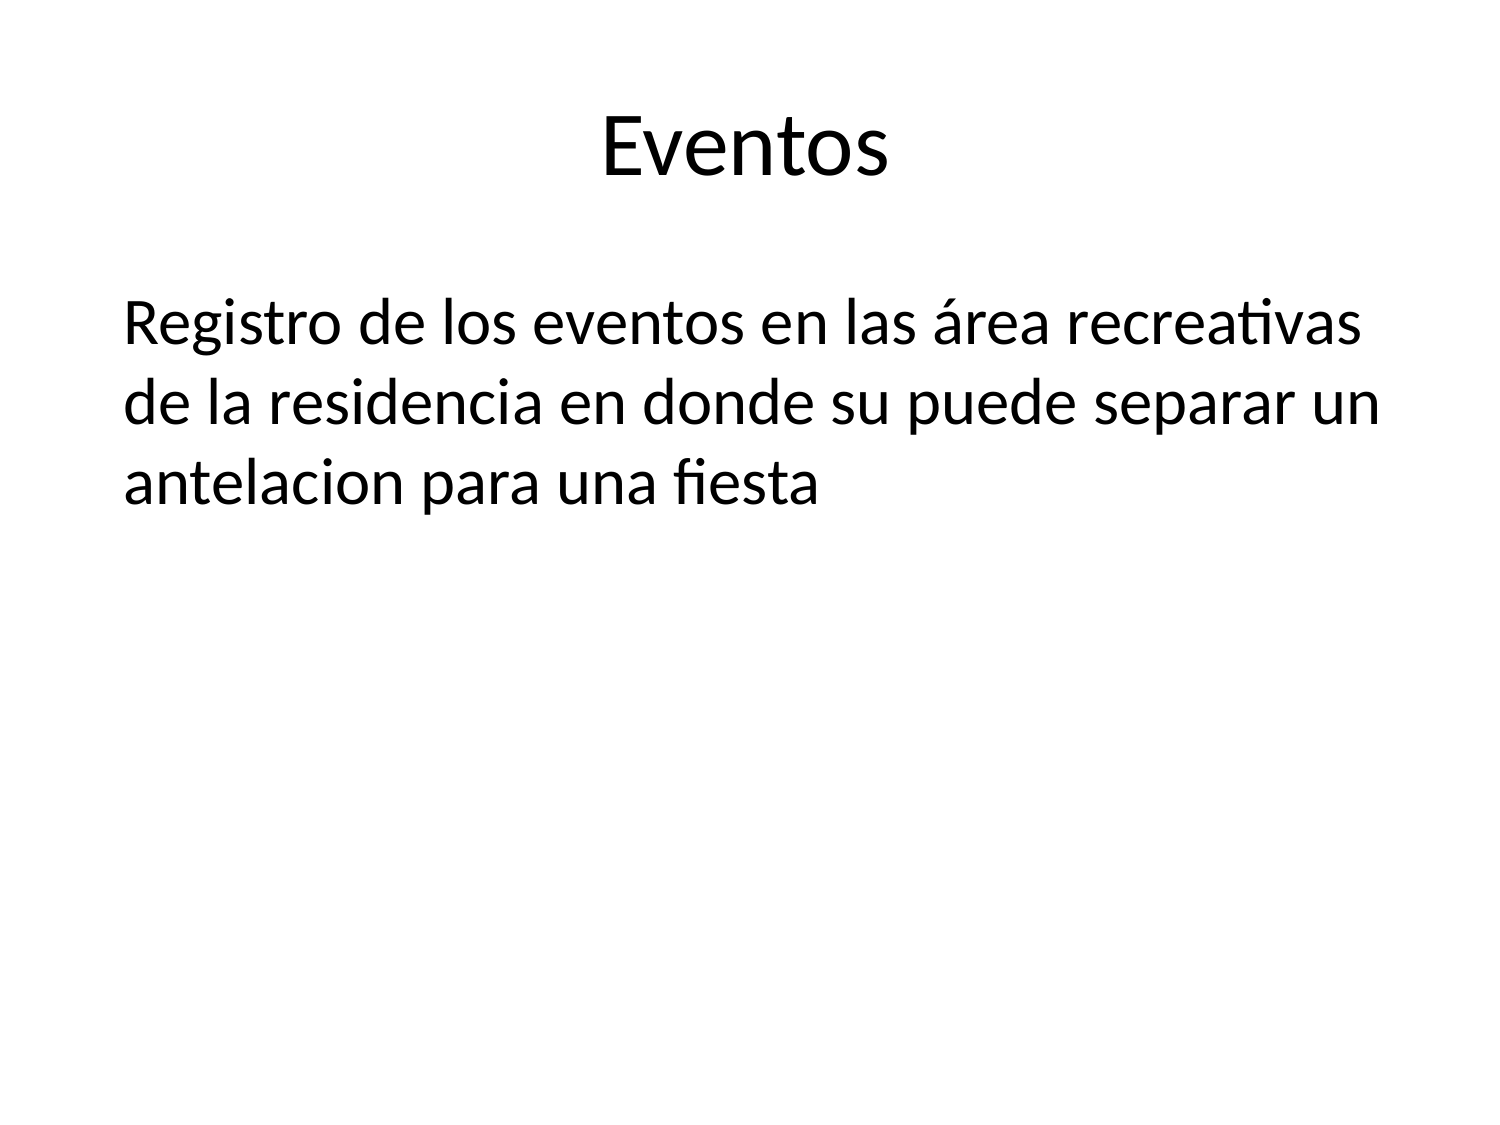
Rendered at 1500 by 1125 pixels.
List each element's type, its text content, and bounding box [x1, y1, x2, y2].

list Registro de los eventos en las área recreativas de la residencia en donde su puede separar un antelacion para una fiesta [75, 262, 1425, 1005]
title Eventos [75, 45, 1425, 233]
